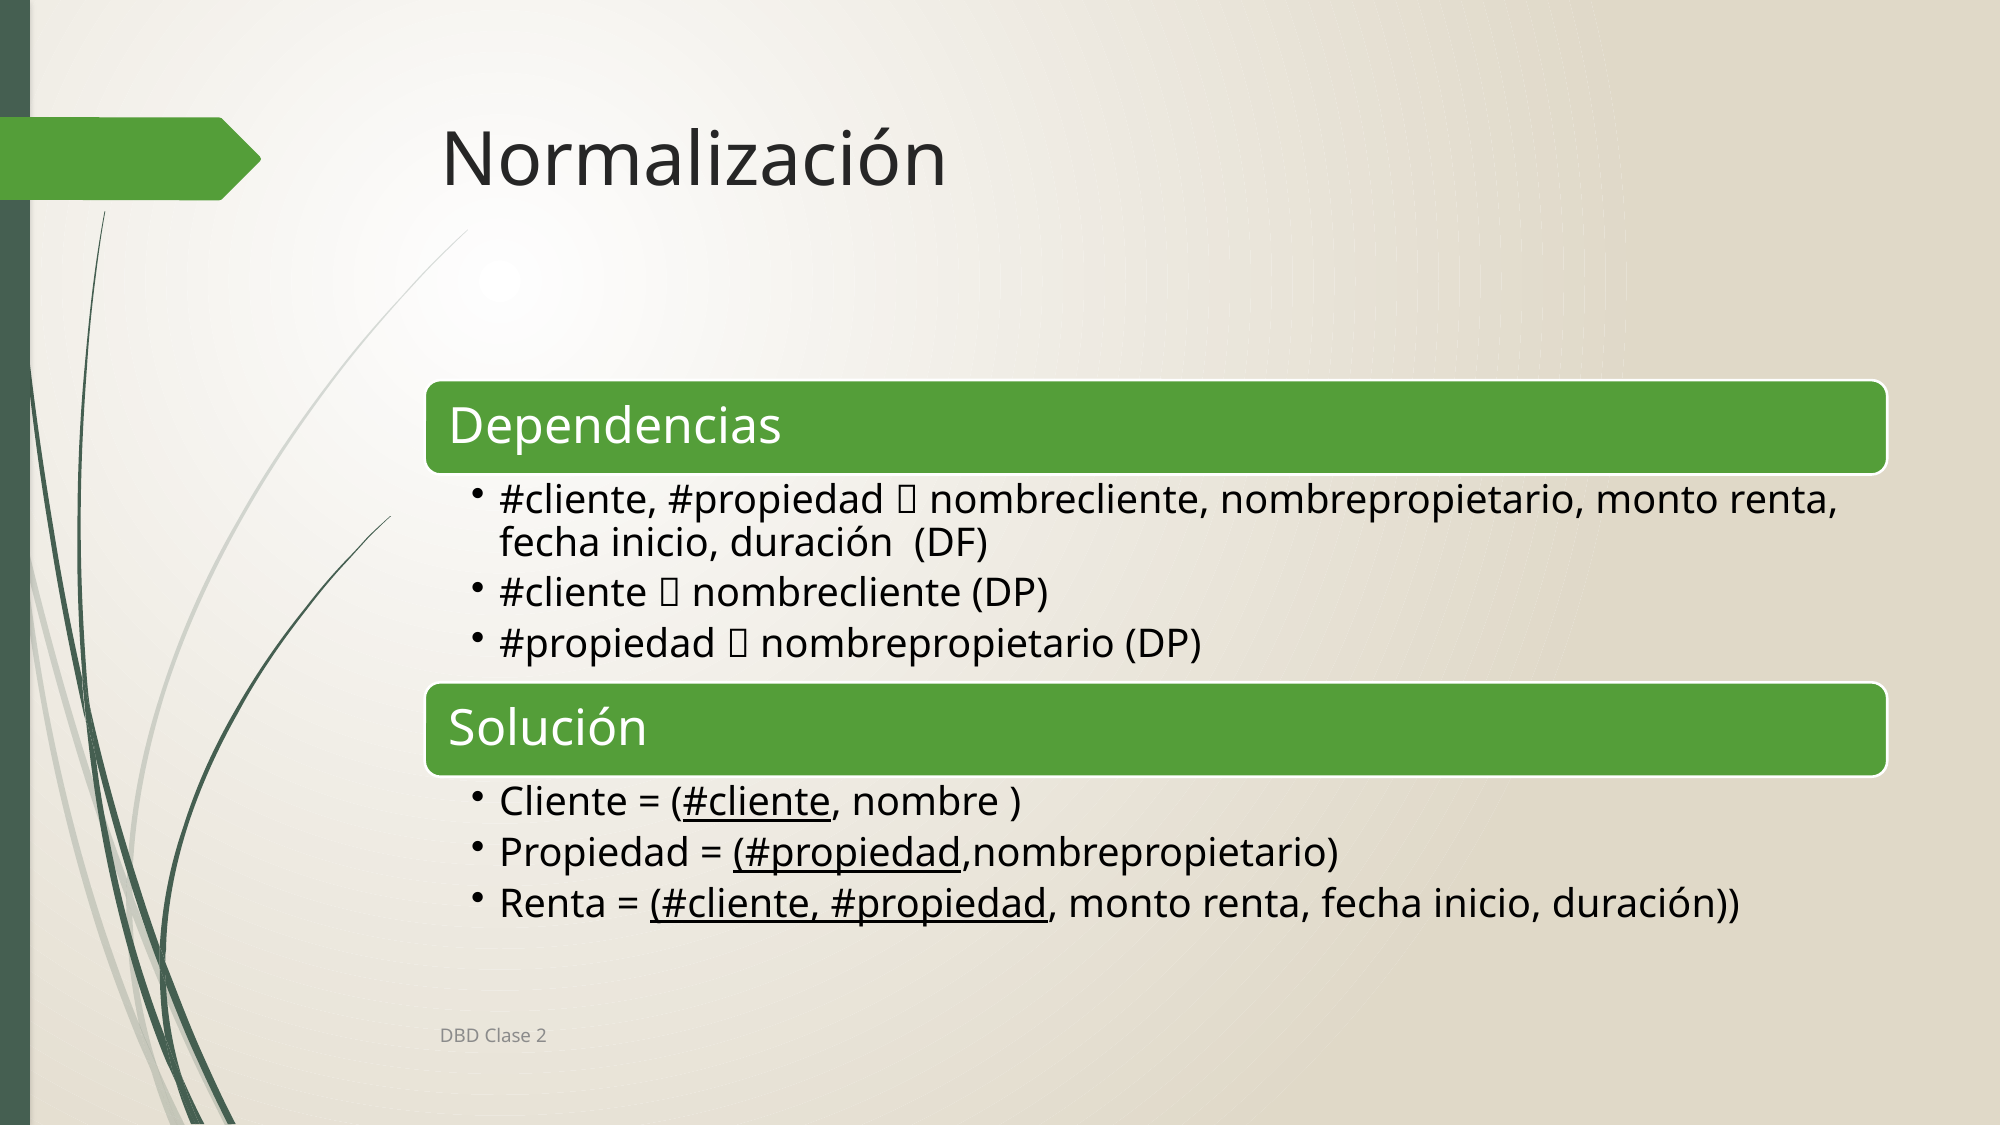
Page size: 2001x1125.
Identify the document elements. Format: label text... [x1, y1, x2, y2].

footer DBD Clase 2 [424, 1006, 1675, 1067]
title Normalización [425, 102, 1888, 313]
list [424, 349, 1888, 971]
